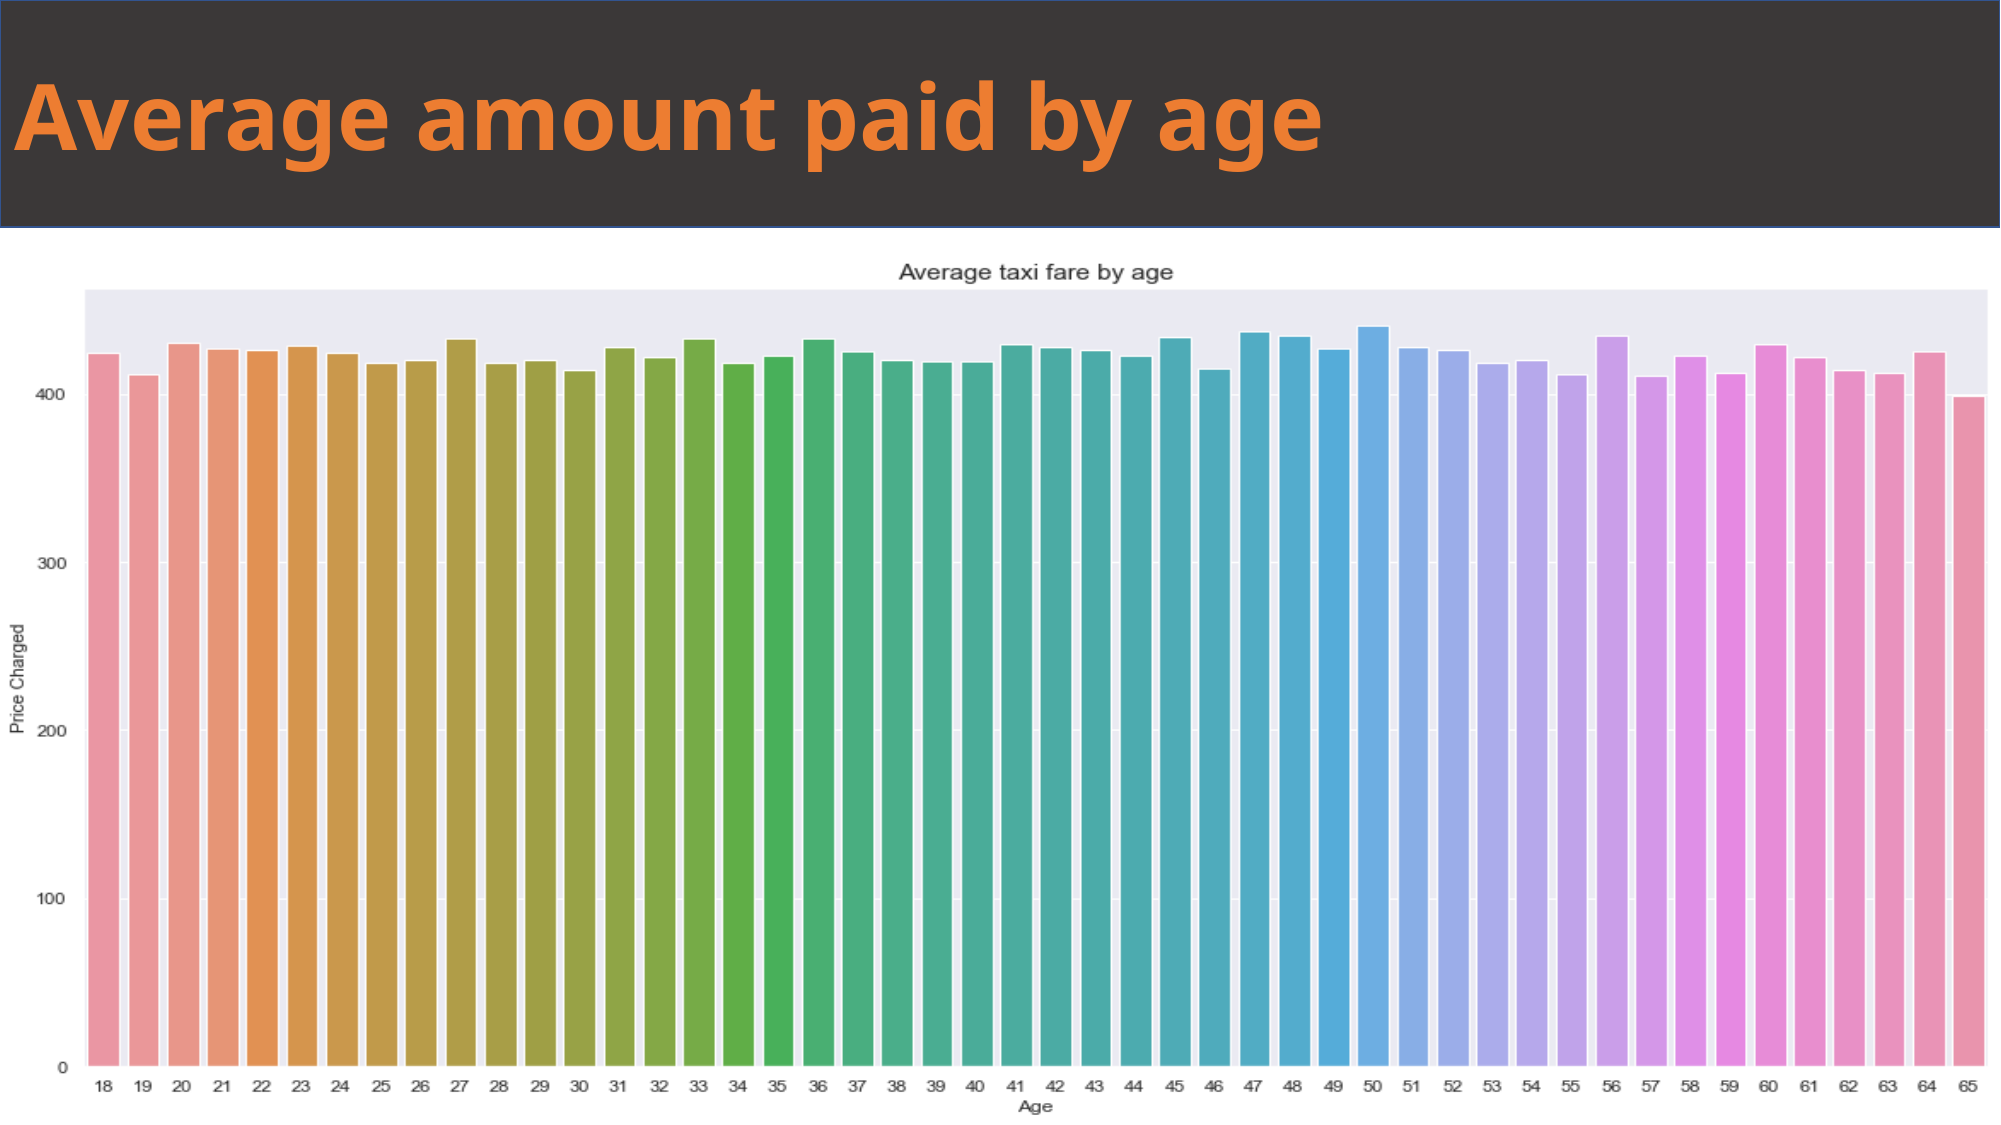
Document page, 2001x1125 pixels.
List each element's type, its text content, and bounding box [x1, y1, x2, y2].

text_box Average amount paid by age [0, 0, 2000, 228]
picture [0, 254, 2000, 1125]
